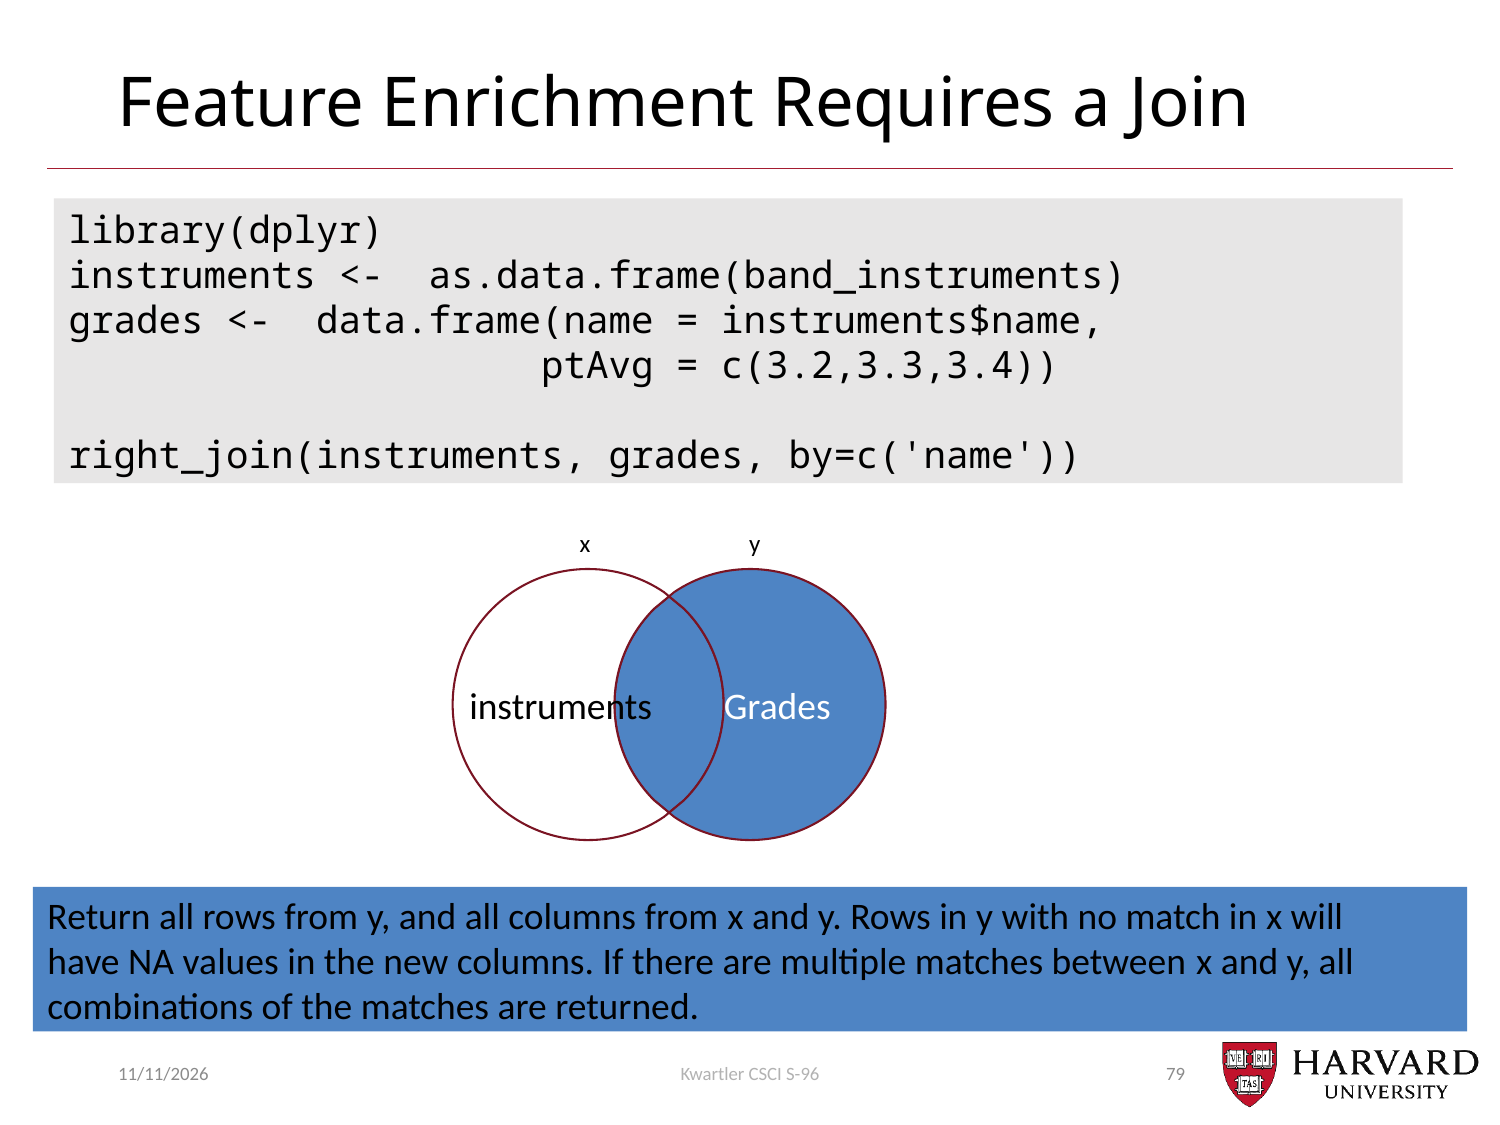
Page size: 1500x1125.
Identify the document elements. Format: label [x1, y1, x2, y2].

footer [496, 1042, 1004, 1103]
slide_number [1059, 1042, 1200, 1103]
text_box [32, 886, 1468, 1032]
text_box [734, 520, 776, 566]
text_box [451, 567, 887, 842]
picture [1200, 1024, 1500, 1125]
text_box [53, 198, 1403, 484]
slide_number [103, 1042, 441, 1103]
text_box [564, 520, 606, 566]
title [103, 59, 1397, 157]
